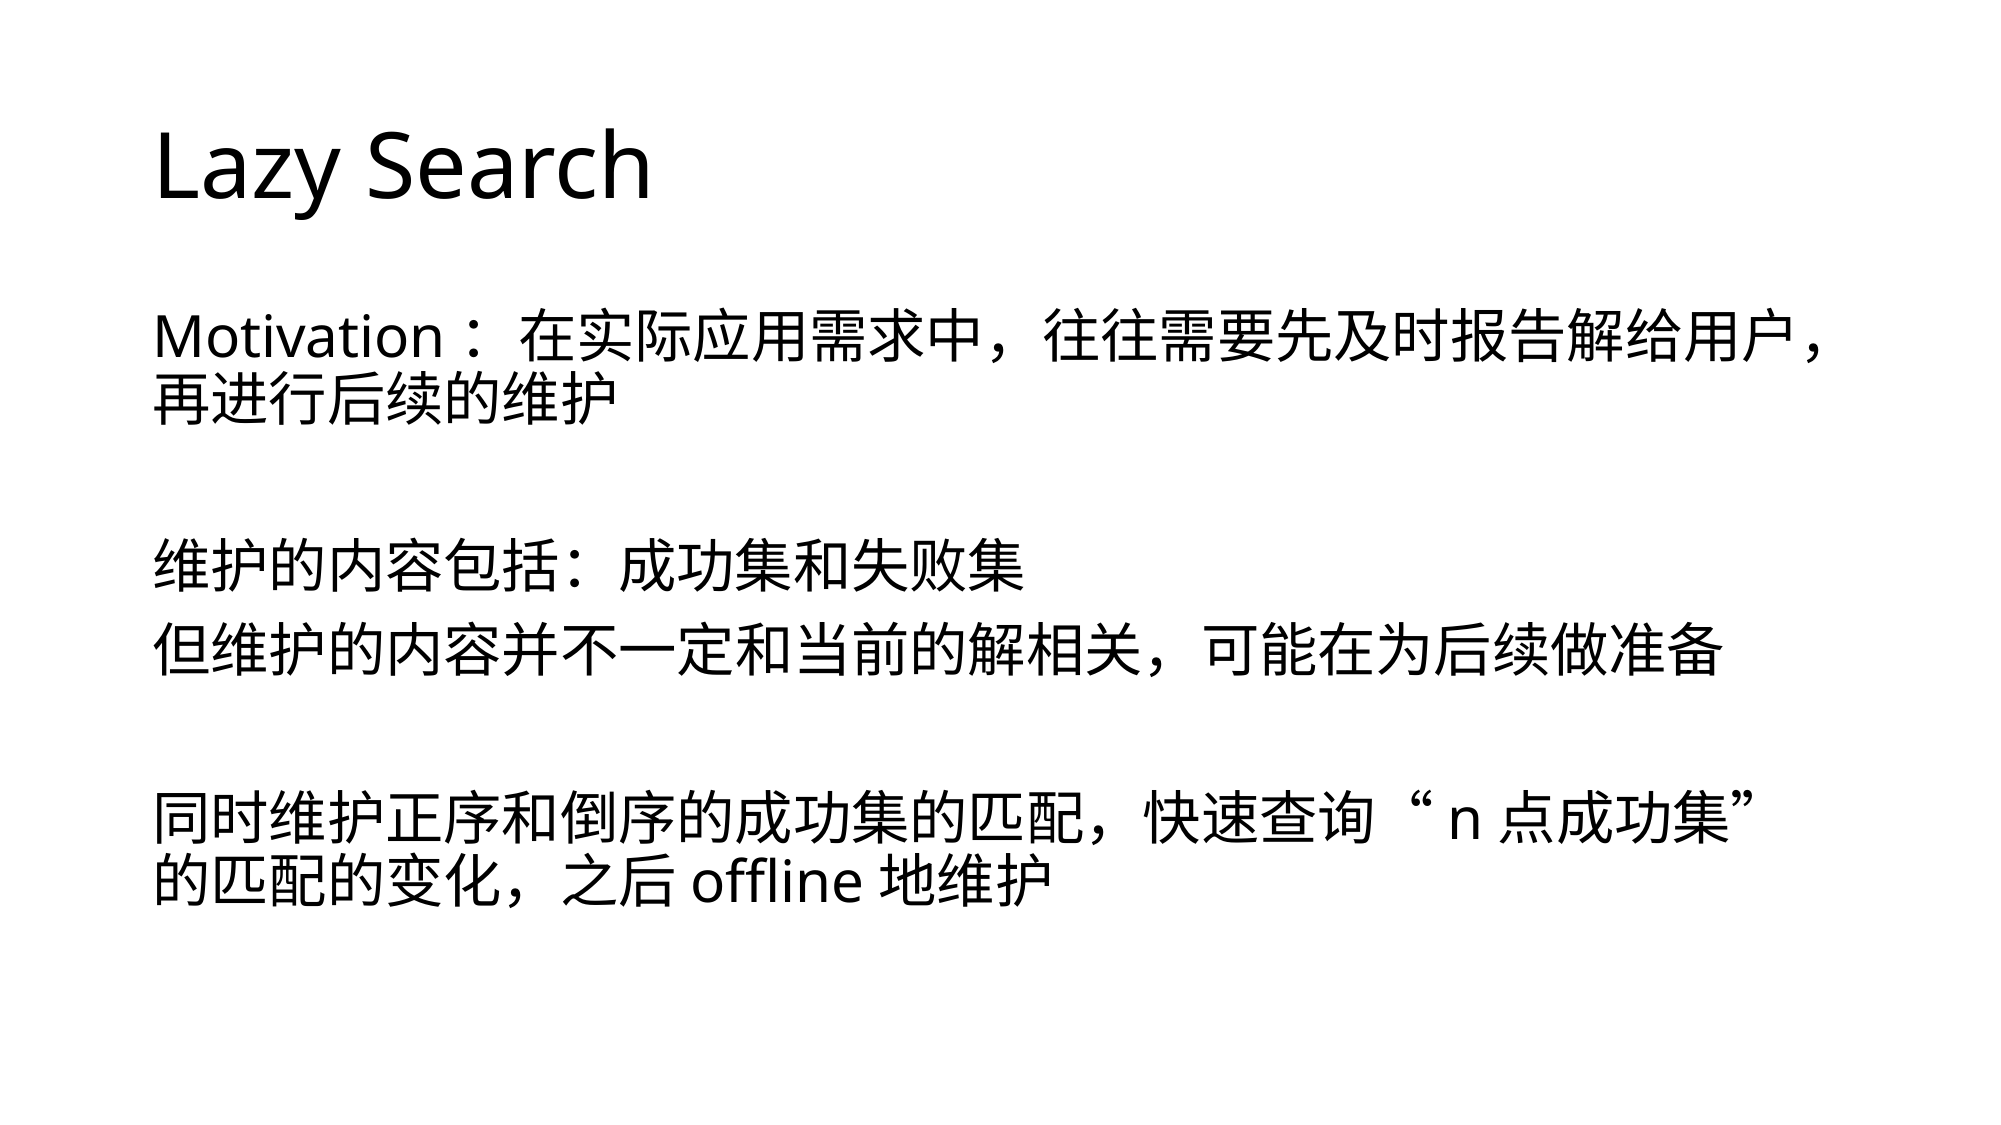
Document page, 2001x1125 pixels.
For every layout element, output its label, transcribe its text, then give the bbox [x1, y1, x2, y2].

list Motivation：在实际应用需求中，往往需要先及时报告解给用户，再进行后续的维护 维护的内容包括：成功集和失败集 但维护的内容并不一定和当前的解相关，可能在为后续做准备 同时维护正序和倒序的成功集的匹配，快速查询“n点成功集”的匹配的变化，之后offline地维护 [137, 299, 1863, 1014]
title Lazy Search [137, 59, 1863, 278]
